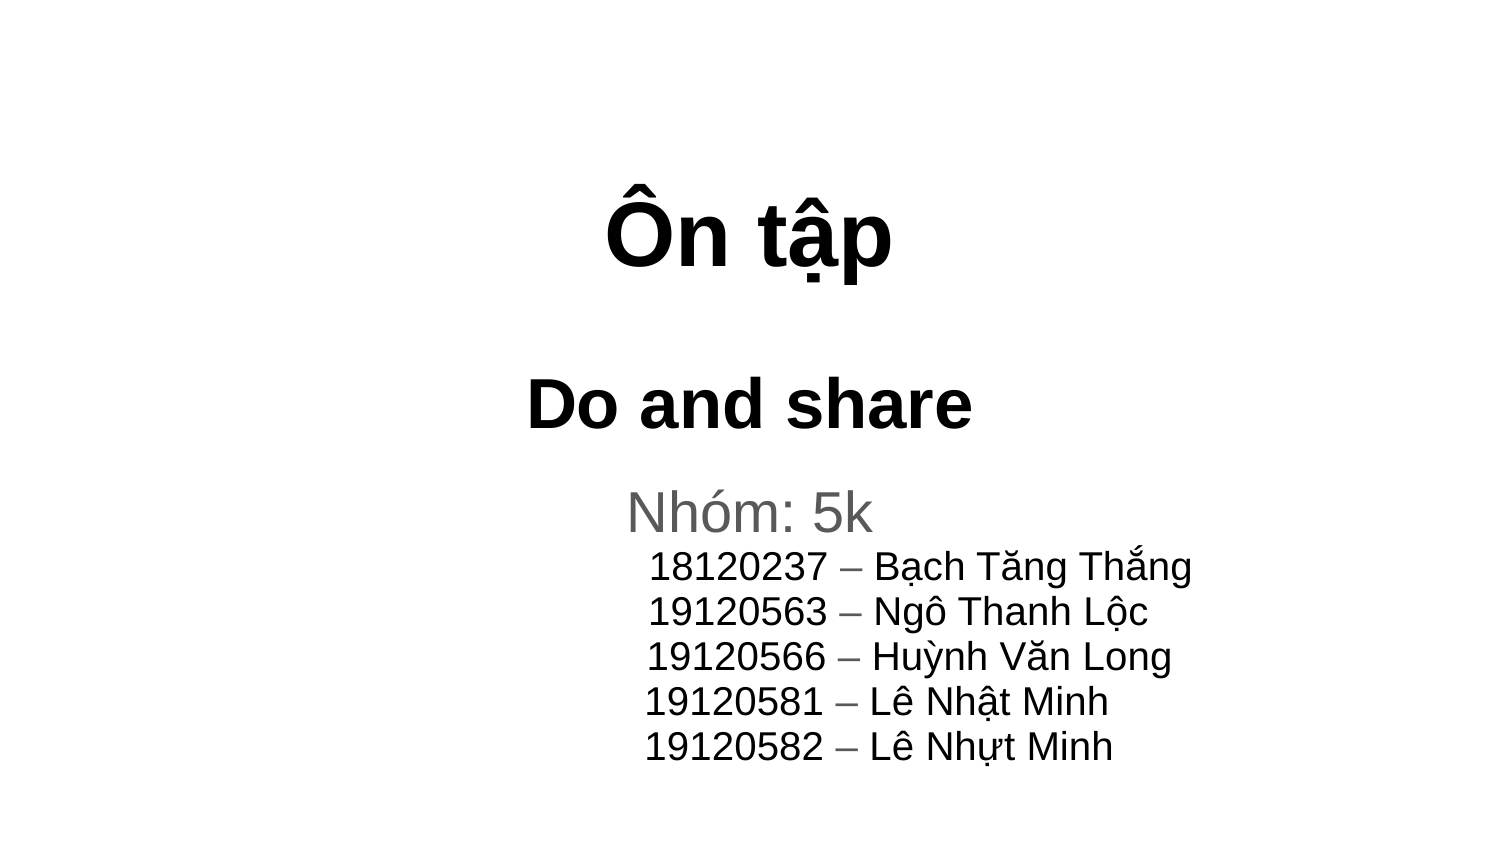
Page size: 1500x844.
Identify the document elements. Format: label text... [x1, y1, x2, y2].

subtitle Nhóm: 5k 18120237 – Bạch Tăng Thắng 19120563 – Ngô Thanh Lộc 19120566 – Huỳnh Văn Long 19120581 – Lê Nhật Minh 19120582 – Lê Nhựt Minh [51, 464, 1449, 787]
title Ôn tập Do and share [51, 122, 1449, 459]
